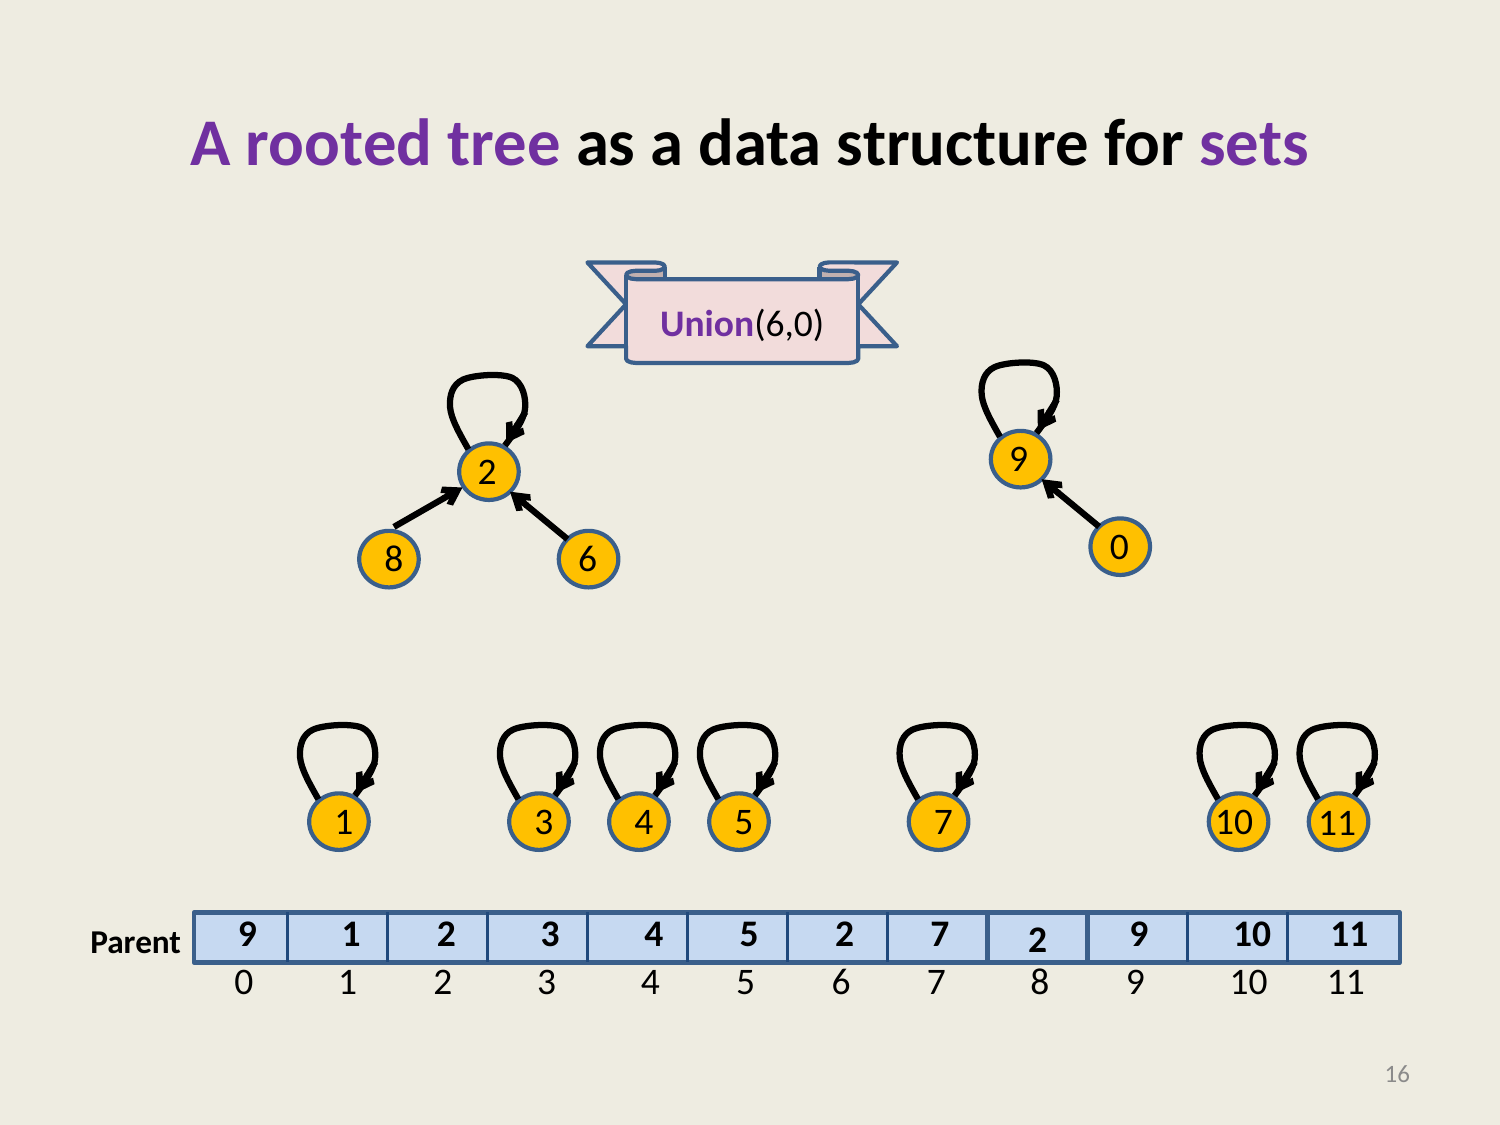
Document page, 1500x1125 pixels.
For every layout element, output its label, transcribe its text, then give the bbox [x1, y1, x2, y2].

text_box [449, 374, 619, 588]
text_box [1199, 724, 1276, 851]
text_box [74, 901, 1401, 969]
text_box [981, 362, 1151, 576]
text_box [299, 724, 376, 851]
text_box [1299, 724, 1376, 852]
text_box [899, 724, 976, 851]
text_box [699, 724, 776, 851]
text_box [599, 724, 676, 851]
text_box 0 1 2 3 4 5 6 7 8 9 10 11 [219, 977, 1383, 1010]
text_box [499, 724, 576, 851]
title A rooted tree as a data structure for sets [75, 45, 1425, 233]
text_box Union(6,0) [585, 260, 899, 366]
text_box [358, 526, 419, 588]
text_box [393, 487, 463, 528]
slide_number 16 [1074, 1042, 1425, 1103]
